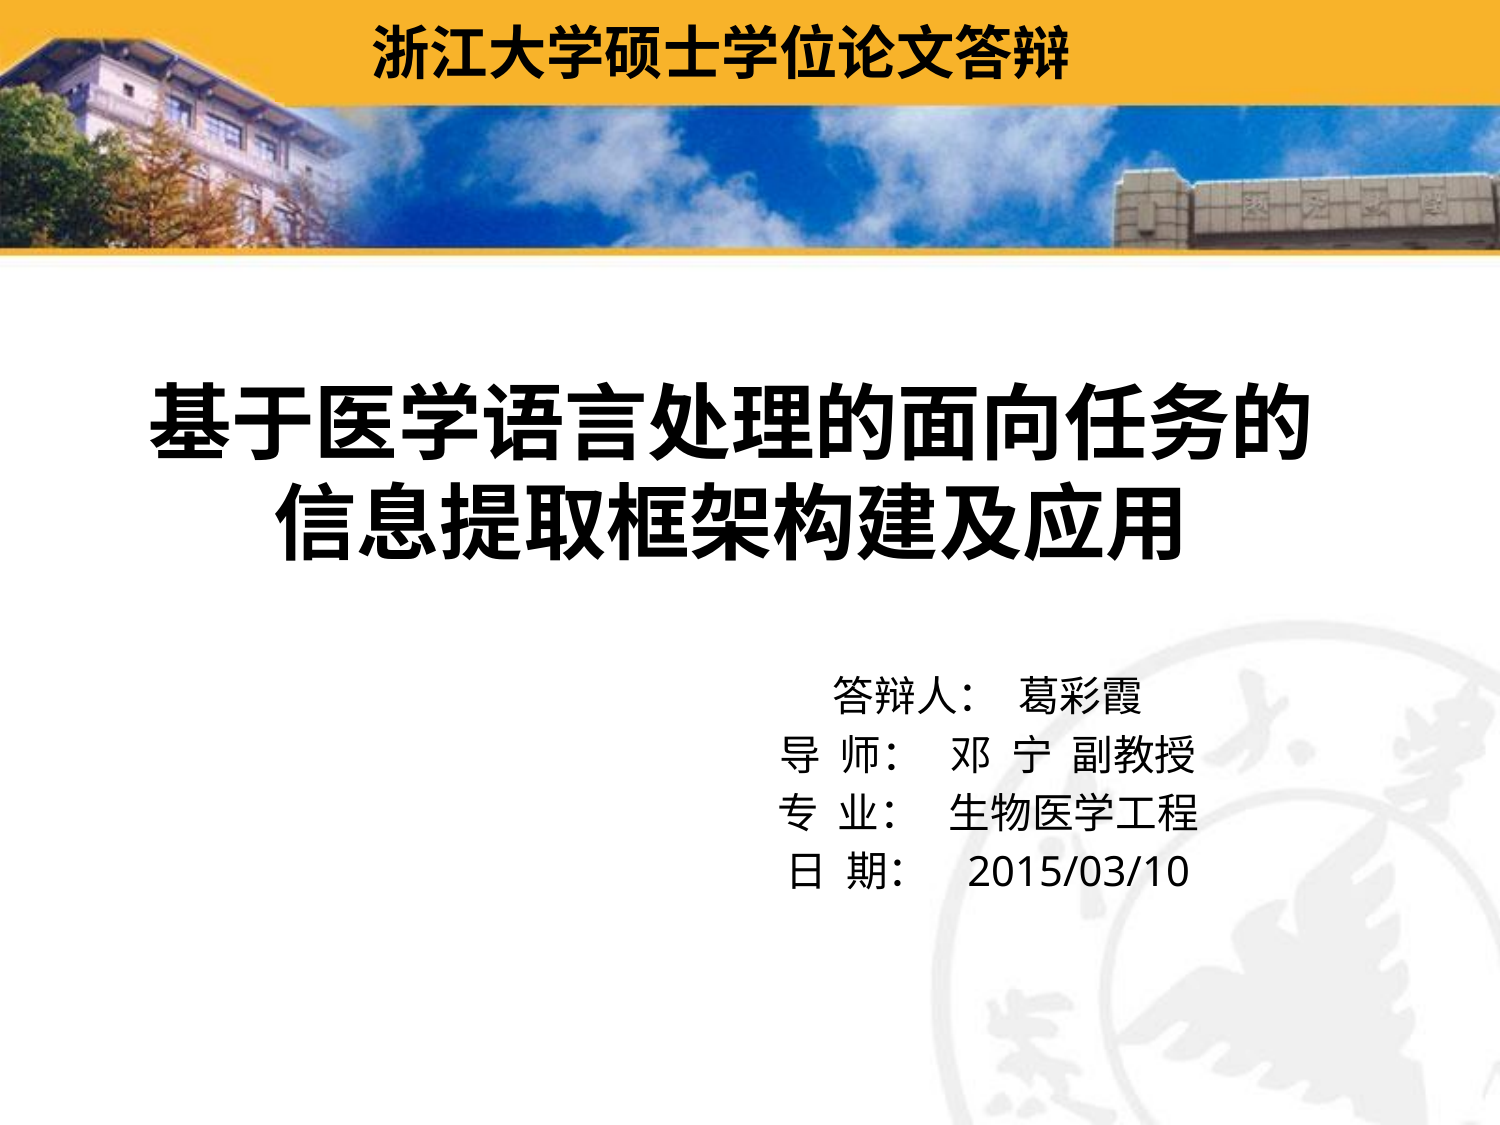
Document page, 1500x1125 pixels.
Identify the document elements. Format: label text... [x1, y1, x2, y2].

subtitle 答辩人： 葛彩霞 导 师： 邓 宁 副教授 专 业： 生物医学工程 日 期： 2015/03/10 [687, 662, 1289, 939]
text_box 浙江大学硕士学位论文答辩 [272, 0, 1175, 104]
text_box 基于医学语言处理的面向任务的信息提取框架构建及应用 [124, 362, 1338, 578]
picture [0, 0, 1500, 1125]
